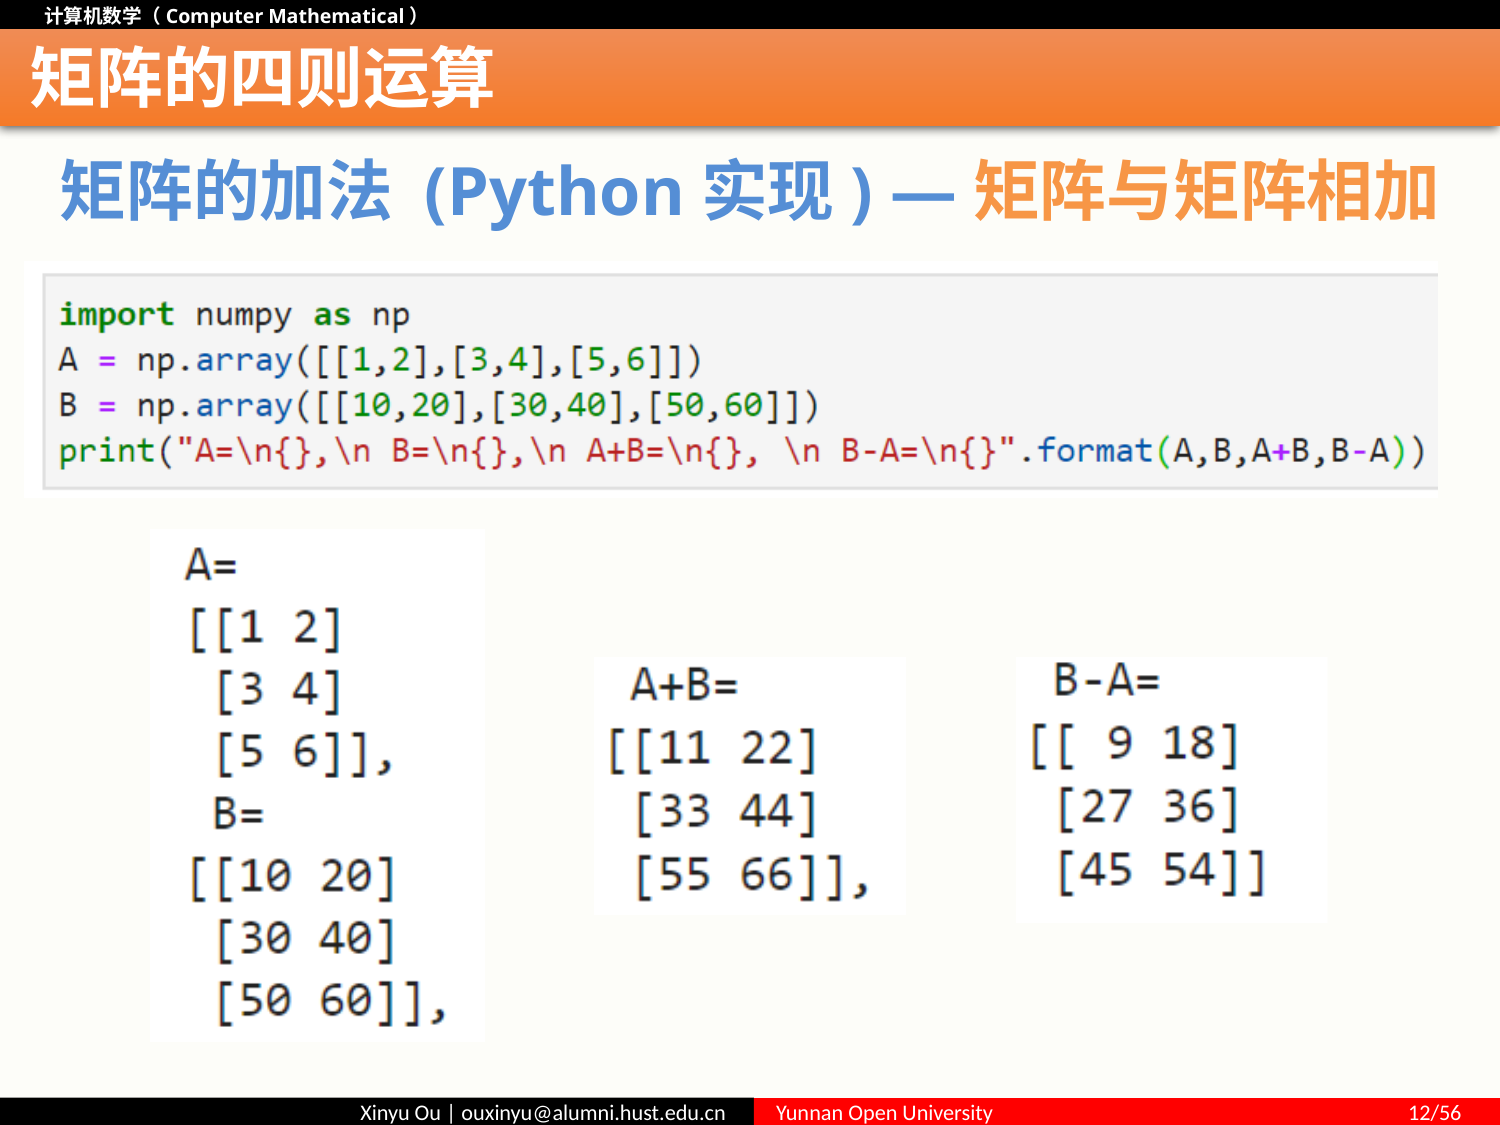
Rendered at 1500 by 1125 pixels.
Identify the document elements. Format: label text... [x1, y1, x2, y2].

picture [149, 529, 485, 1043]
picture [1015, 657, 1328, 923]
picture [24, 261, 1438, 498]
list 矩阵的加法 (Python实现) —矩阵与矩阵相加 [0, 148, 1500, 230]
title 矩阵的四则运算 [0, 35, 1500, 117]
picture [593, 657, 906, 915]
